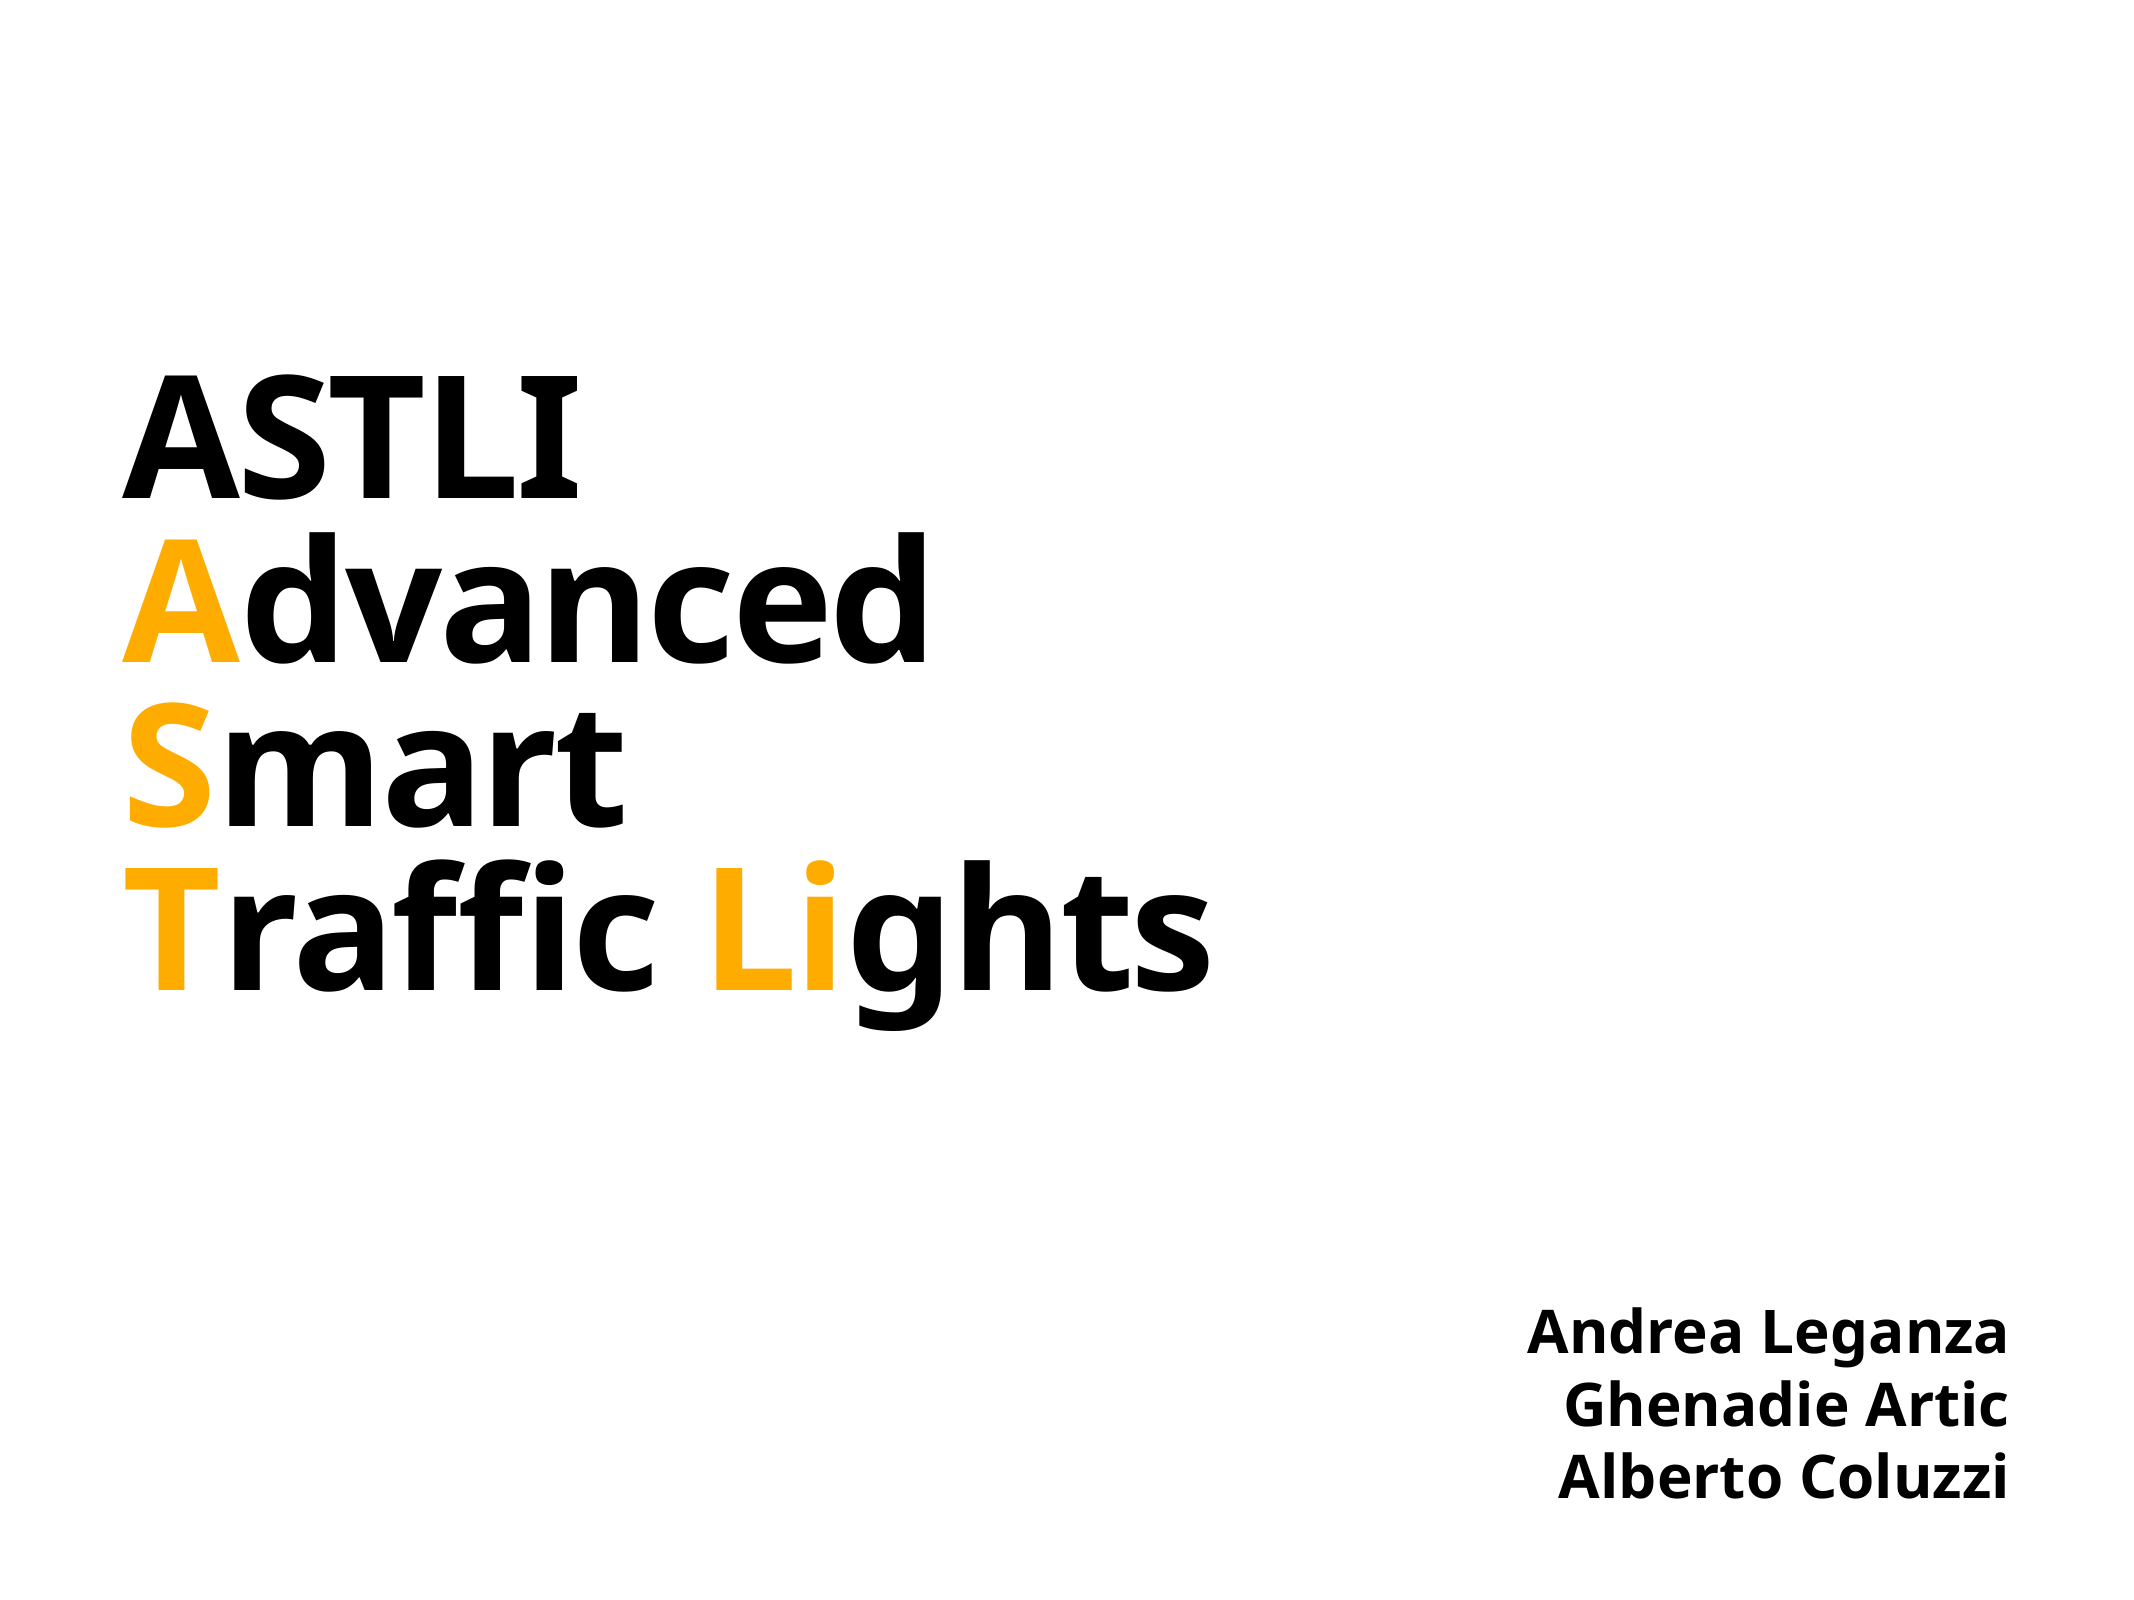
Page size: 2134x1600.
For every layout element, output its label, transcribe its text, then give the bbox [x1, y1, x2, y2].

title ASTLI Advanced Smart Traffic Lights [114, 303, 2020, 1033]
subtitle Andrea Leganza Ghenadie Artic Alberto Coluzzi [114, 1284, 2020, 1525]
